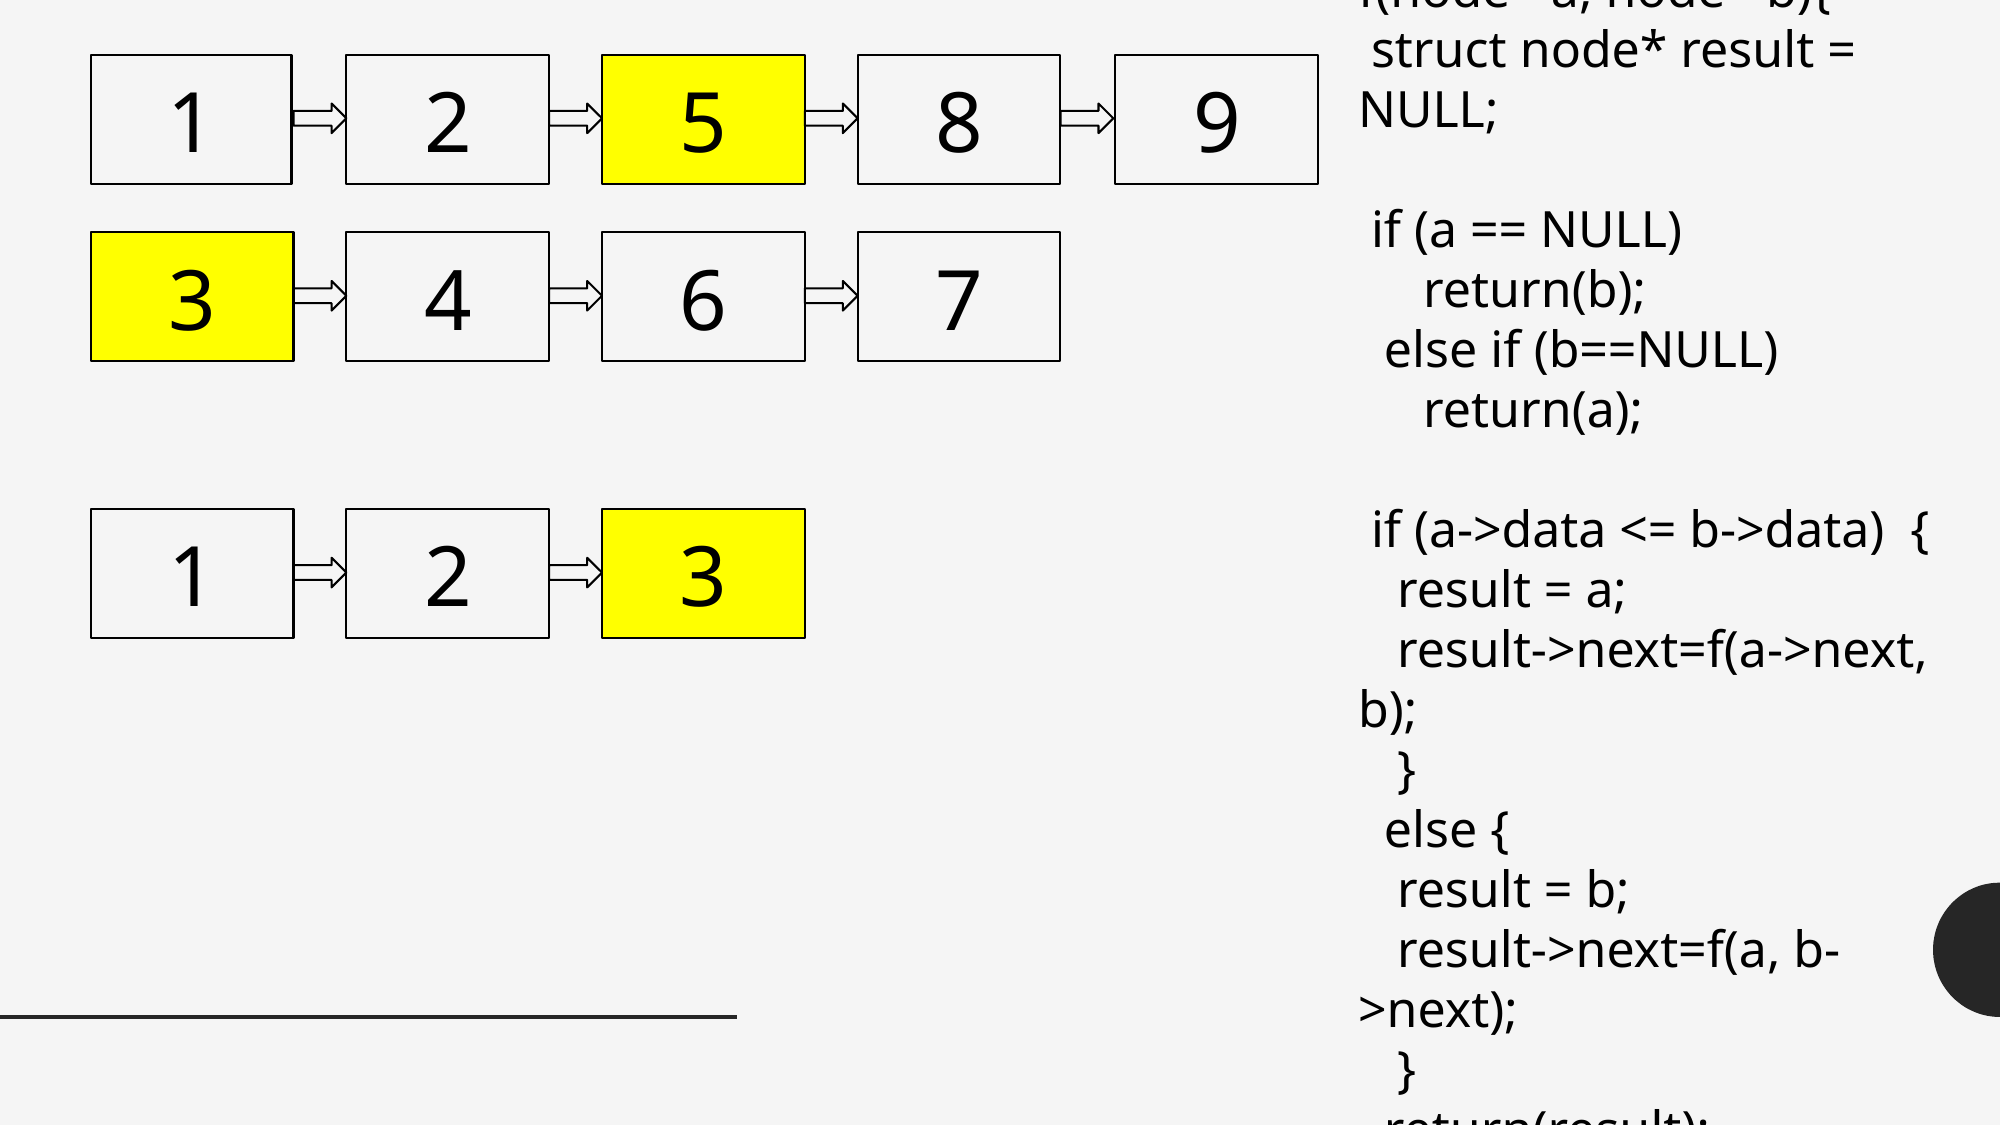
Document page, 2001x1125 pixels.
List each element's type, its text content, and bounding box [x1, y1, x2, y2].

text_box [292, 556, 345, 589]
text_box 8 [857, 54, 1061, 185]
text_box 2 [345, 54, 550, 185]
text_box 5 [601, 54, 806, 185]
text_box 1 [90, 54, 293, 185]
text_box f(node* a, node* b){ struct node* result = NULL; if (a == NULL) return(b); else if (b==NULL) return(a); if (a->data <= b->data) { result = a; result->next=f(a->next, b); } else { result = b; result->next=f(a, b->next); } return(result); } [1343, 0, 2000, 1125]
text_box [803, 280, 857, 312]
text_box 7 [857, 231, 1061, 362]
text_box 3 [601, 508, 806, 639]
text_box 4 [345, 231, 550, 362]
text_box [1059, 102, 1114, 135]
text_box [548, 102, 601, 135]
text_box [803, 102, 857, 135]
text_box 9 [1114, 54, 1319, 185]
text_box [292, 280, 345, 312]
text_box 3 [90, 231, 295, 362]
text_box 6 [601, 231, 806, 362]
text_box 2 [345, 508, 550, 639]
text_box [292, 102, 345, 135]
text_box [548, 280, 601, 312]
text_box 1 [90, 508, 295, 639]
text_box [548, 556, 601, 589]
